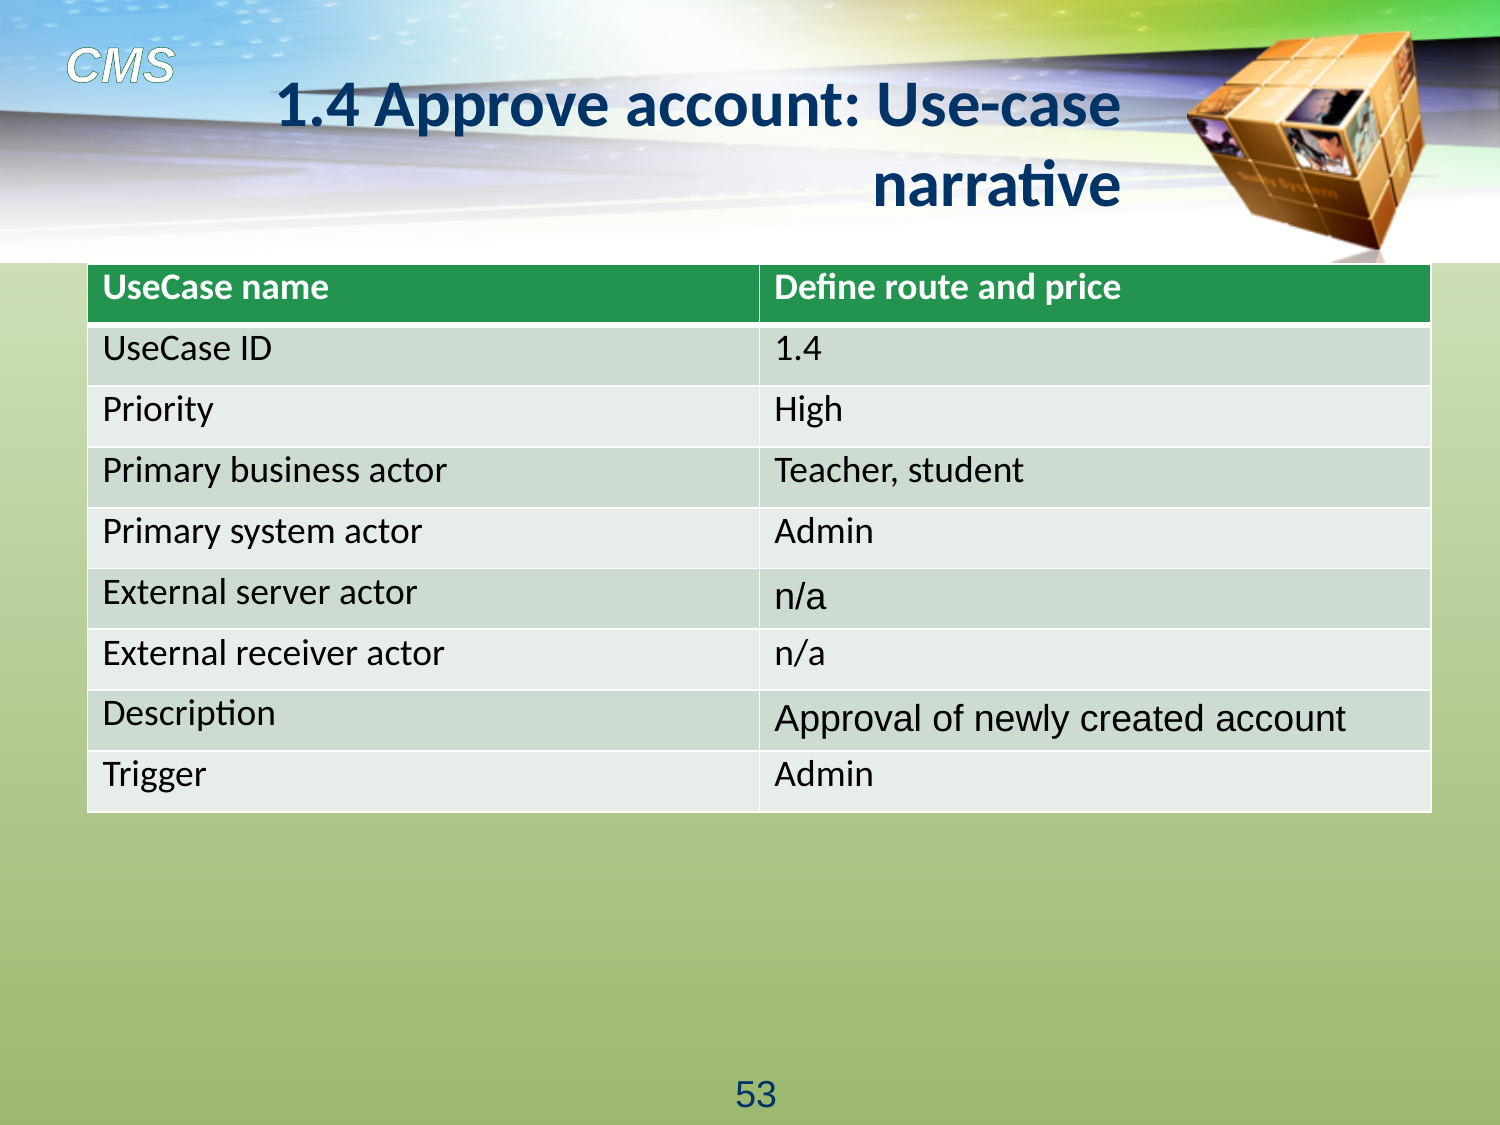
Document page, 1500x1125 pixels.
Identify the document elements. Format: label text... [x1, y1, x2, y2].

table_cell n/a [760, 630, 1430, 689]
table_cell External receiver actor [88, 630, 759, 689]
table_header UseCase name [88, 265, 759, 322]
table_cell Primary business actor [88, 448, 759, 507]
picture [0, 0, 1500, 263]
table_cell Primary system actor [88, 509, 759, 568]
table_cell Admin [760, 752, 1430, 811]
table_cell 1.4 [760, 328, 1430, 385]
table_cell Description [88, 691, 759, 750]
table_header Define route and price [760, 265, 1430, 322]
table_cell Admin [760, 509, 1430, 568]
table_cell Teacher, student [760, 448, 1430, 507]
slide_number 53 [687, 1062, 826, 1106]
table_cell UseCase ID [88, 328, 759, 385]
table_cell n/a [760, 569, 1430, 628]
table_cell Trigger [88, 752, 759, 811]
table_cell Priority [88, 387, 759, 446]
table_cell Approval of newly created account [760, 691, 1430, 750]
title 1.4 Approve account: Use-case narrative [87, 99, 1138, 181]
table_cell External server actor [88, 569, 759, 628]
table_cell High [760, 387, 1430, 446]
